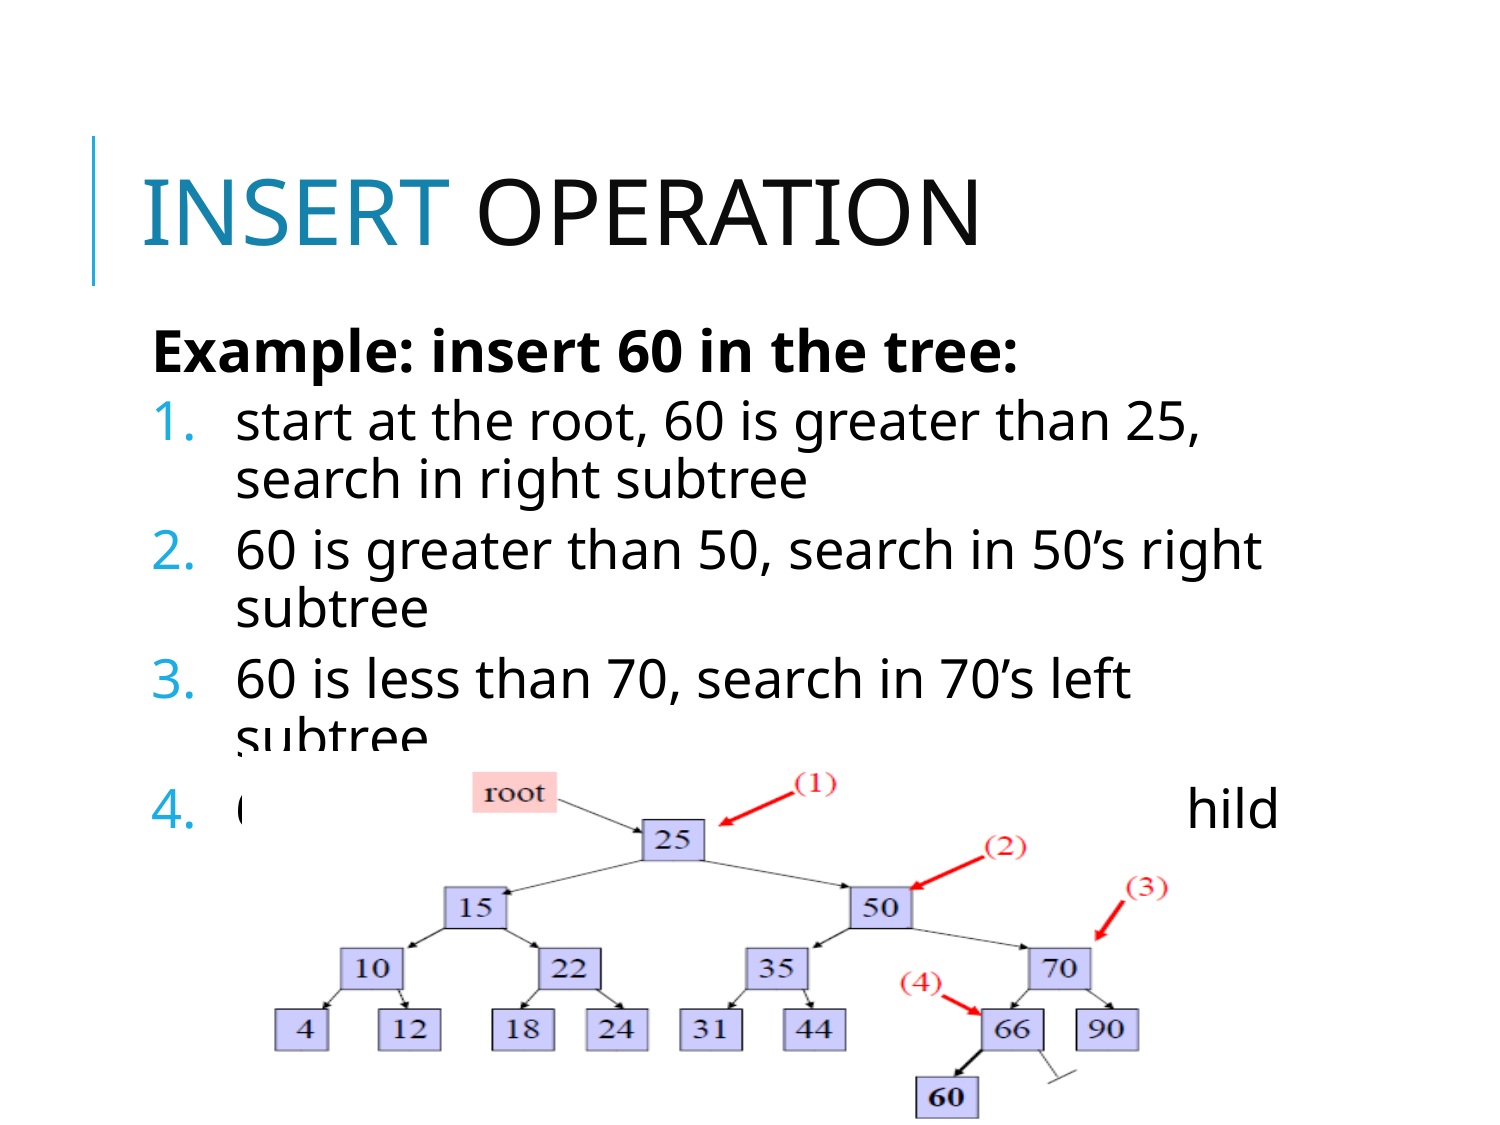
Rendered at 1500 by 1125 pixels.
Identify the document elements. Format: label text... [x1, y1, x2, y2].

list Example: insert 60 in the tree: start at the root, 60 is greater than 25, search in right subtree 60 is greater than 50, search in 50’s right subtree 60 is less than 70, search in 70’s left subtree 60 is less than 66, add 60 as 66’s left child [126, 314, 1322, 975]
title INSERT OPERATION [126, 96, 1322, 314]
picture [241, 751, 1188, 1125]
